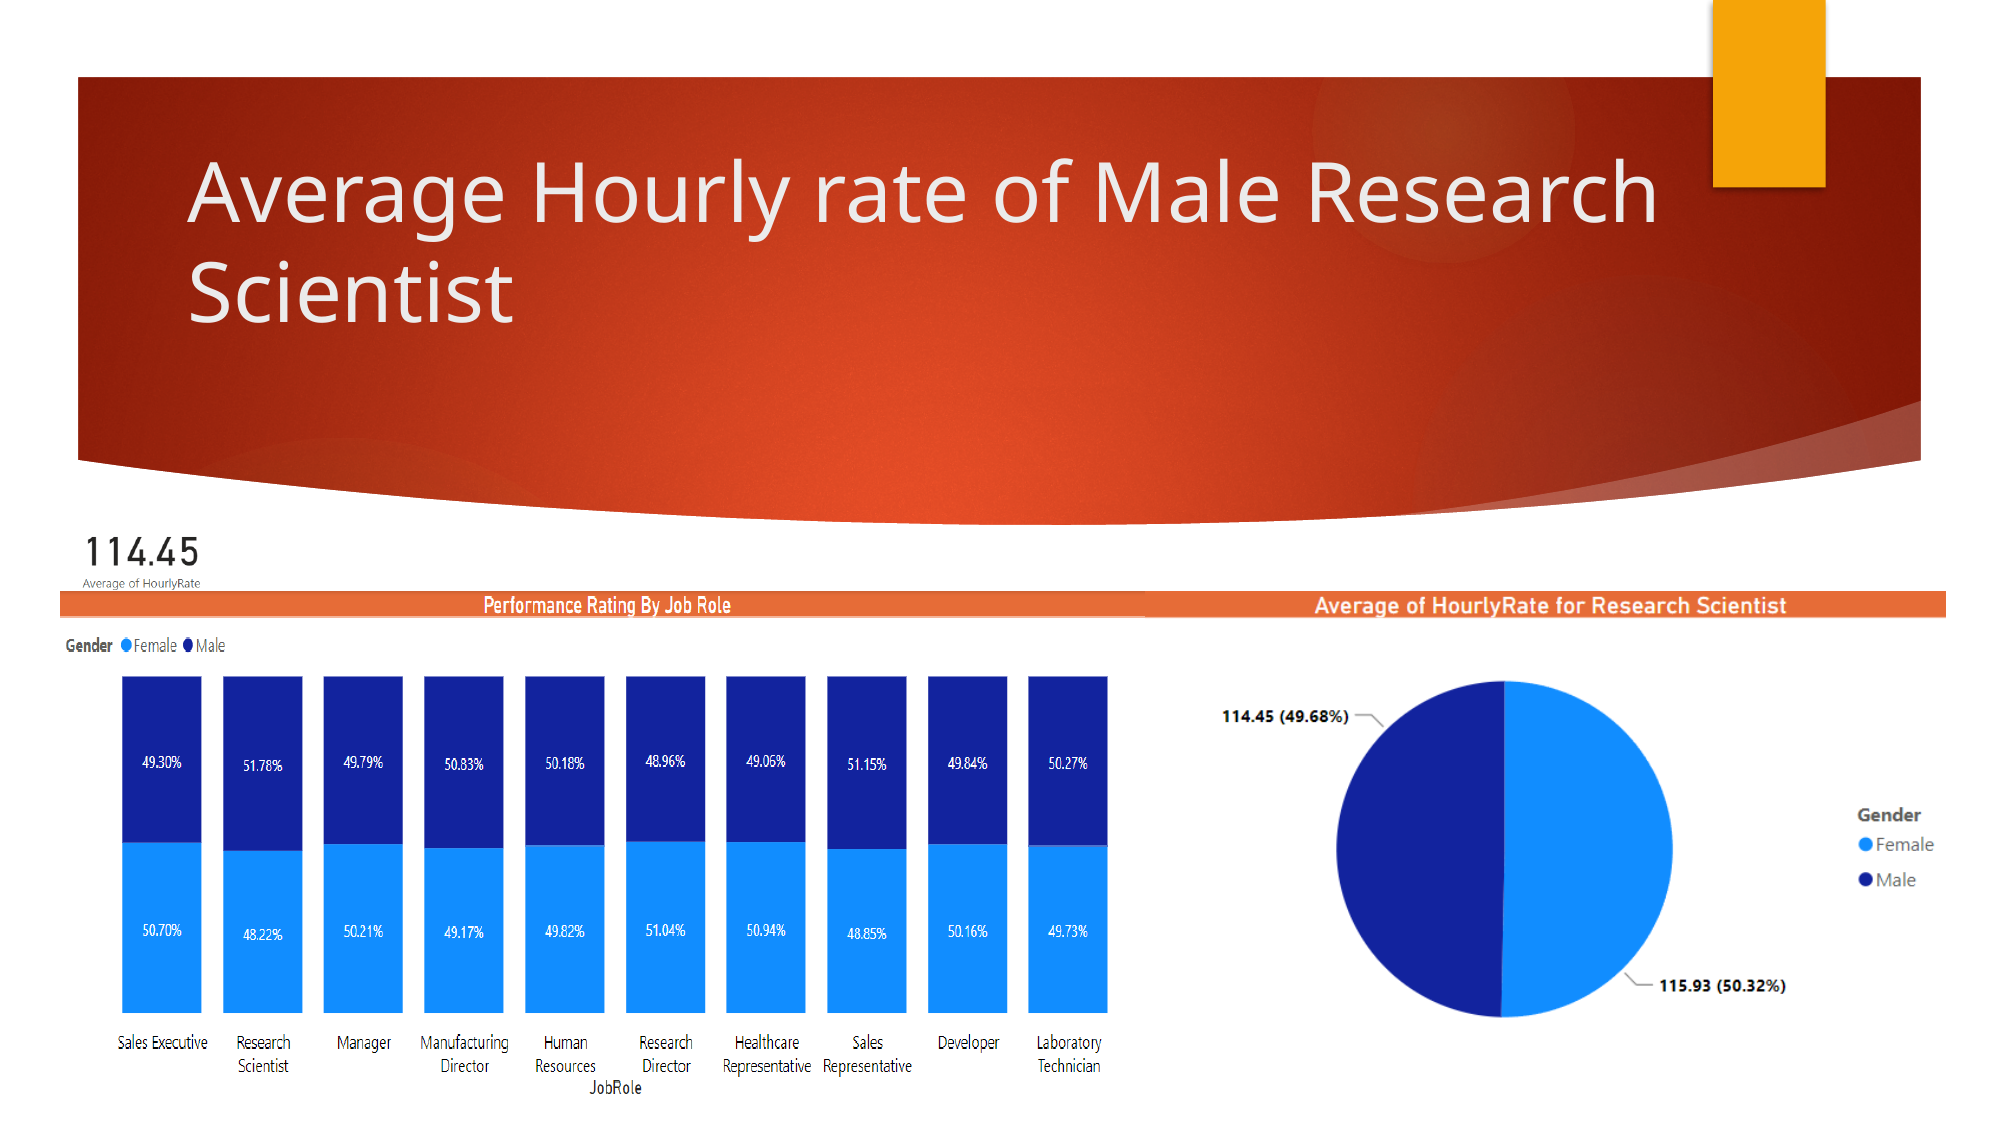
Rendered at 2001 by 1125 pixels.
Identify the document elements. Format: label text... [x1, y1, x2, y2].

title Average Hourly rate of Male Research Scientist [172, 137, 1821, 442]
picture [59, 487, 1946, 1096]
